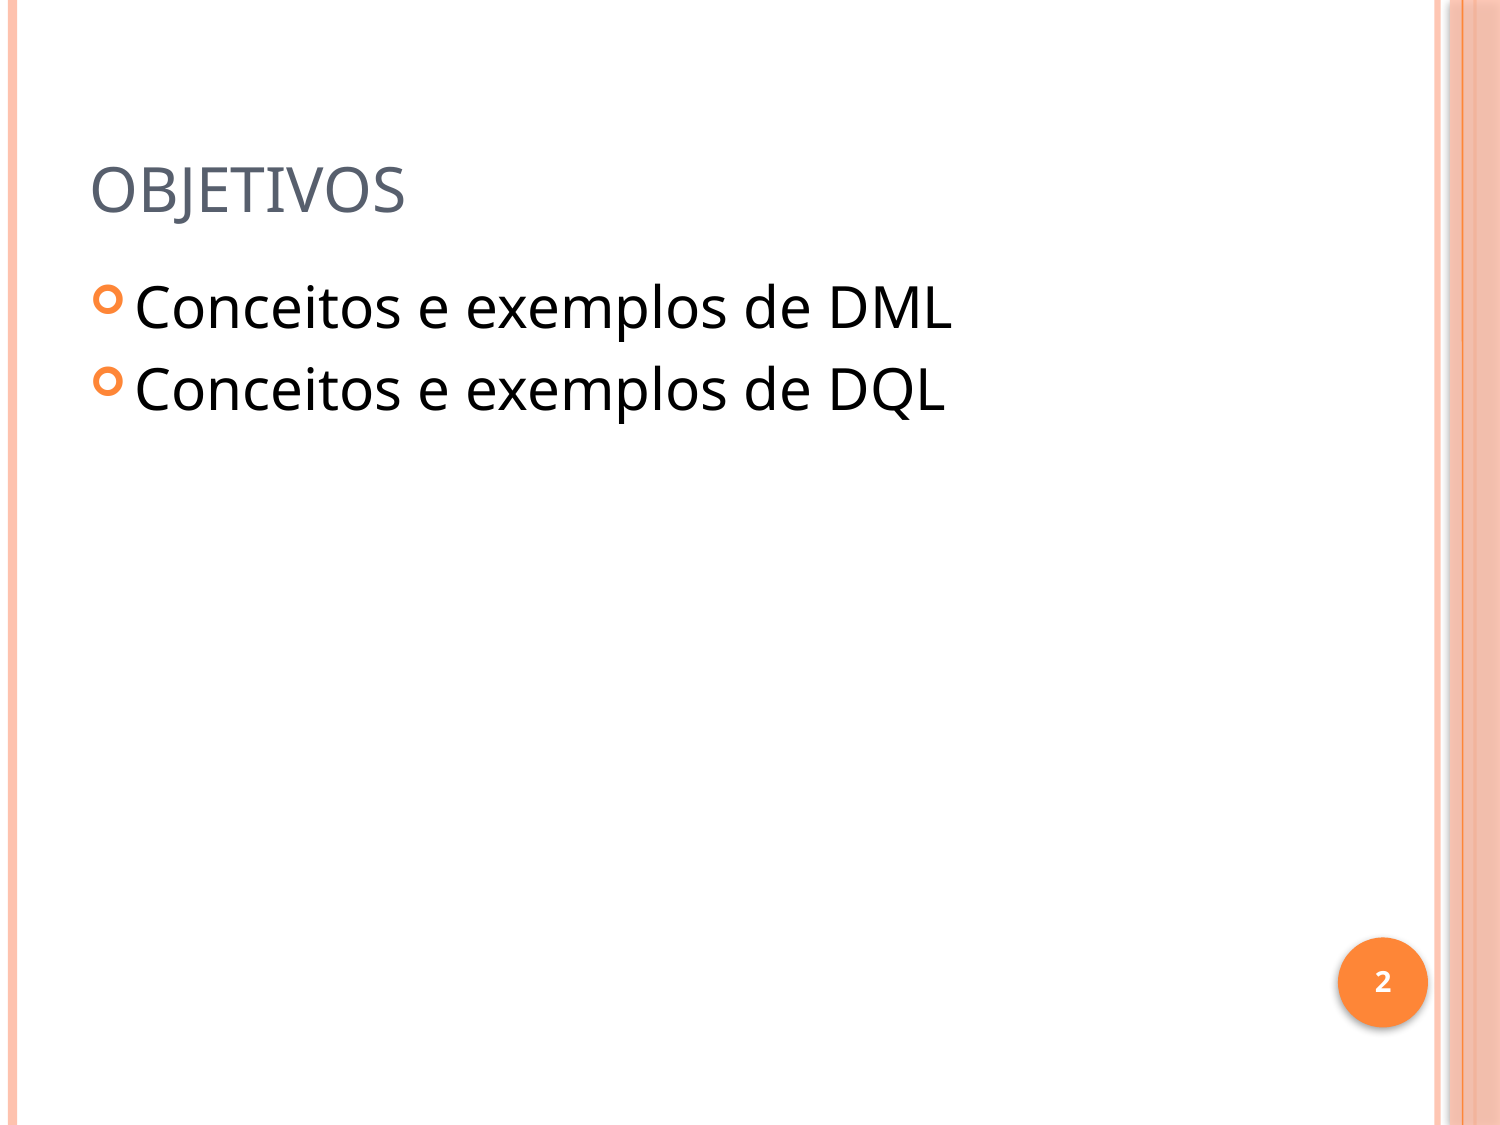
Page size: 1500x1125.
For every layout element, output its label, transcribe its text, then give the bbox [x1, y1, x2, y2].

slide_number 2 [1333, 940, 1434, 1027]
list Conceitos e exemplos de DML Conceitos e exemplos de DQL [75, 262, 1300, 1062]
title Objetivos [75, 45, 1300, 233]
